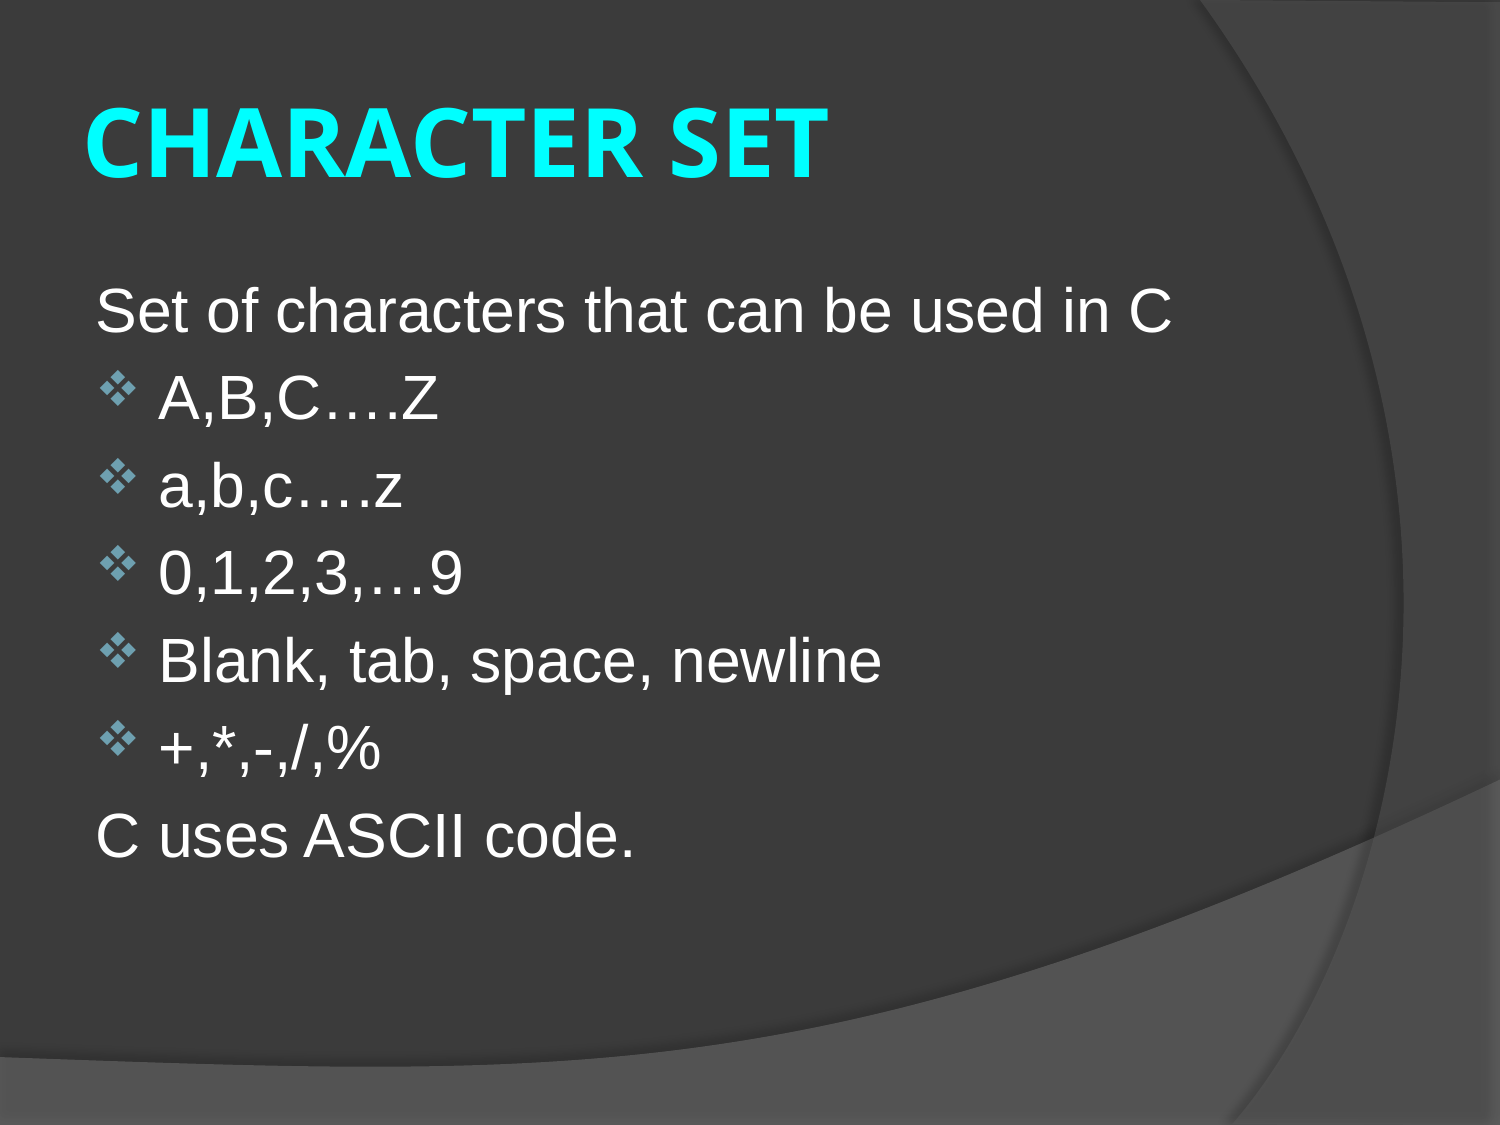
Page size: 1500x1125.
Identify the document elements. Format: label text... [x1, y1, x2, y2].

title CHARACTER SET [75, 45, 1300, 233]
list Set of characters that can be used in C A,B,C….Z a,b,c….z 0,1,2,3,…9 Blank, tab, space, newline +,*,-,/,% C uses ASCII code. [75, 262, 1300, 1005]
